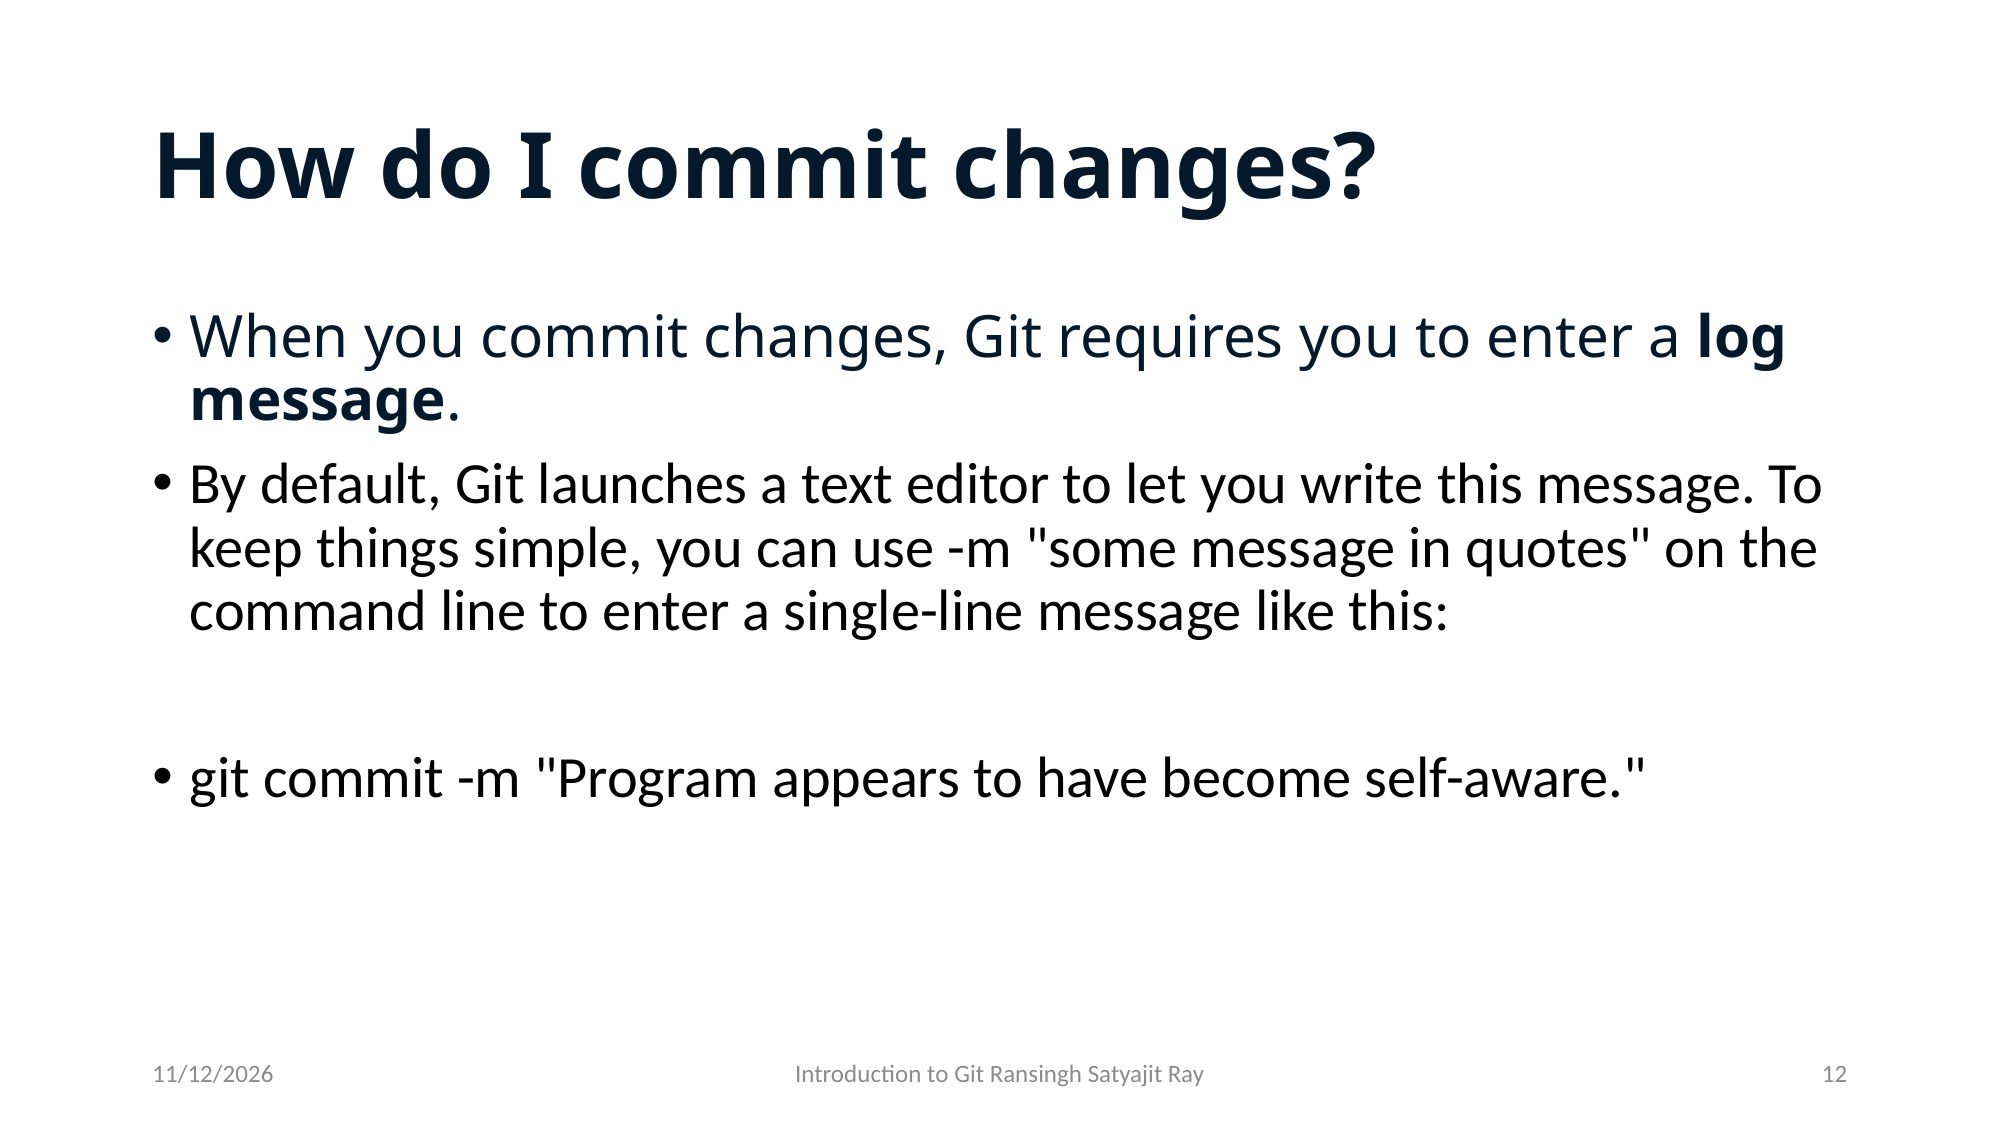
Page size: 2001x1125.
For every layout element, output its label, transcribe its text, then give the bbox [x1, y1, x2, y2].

footer Introduction to Git Ransingh Satyajit Ray [662, 1042, 1338, 1103]
slide_number 12 [1412, 1042, 1863, 1103]
title How do I commit changes? [137, 59, 1863, 278]
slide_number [137, 1042, 588, 1103]
list When you commit changes, Git requires you to enter a log message. By default, Git launches a text editor to let you write this message. To keep things simple, you can use -m "some message in quotes" on the command line to enter a single-line message like this: git commit -m "Program appears to have become self-aware." [137, 299, 1863, 1014]
